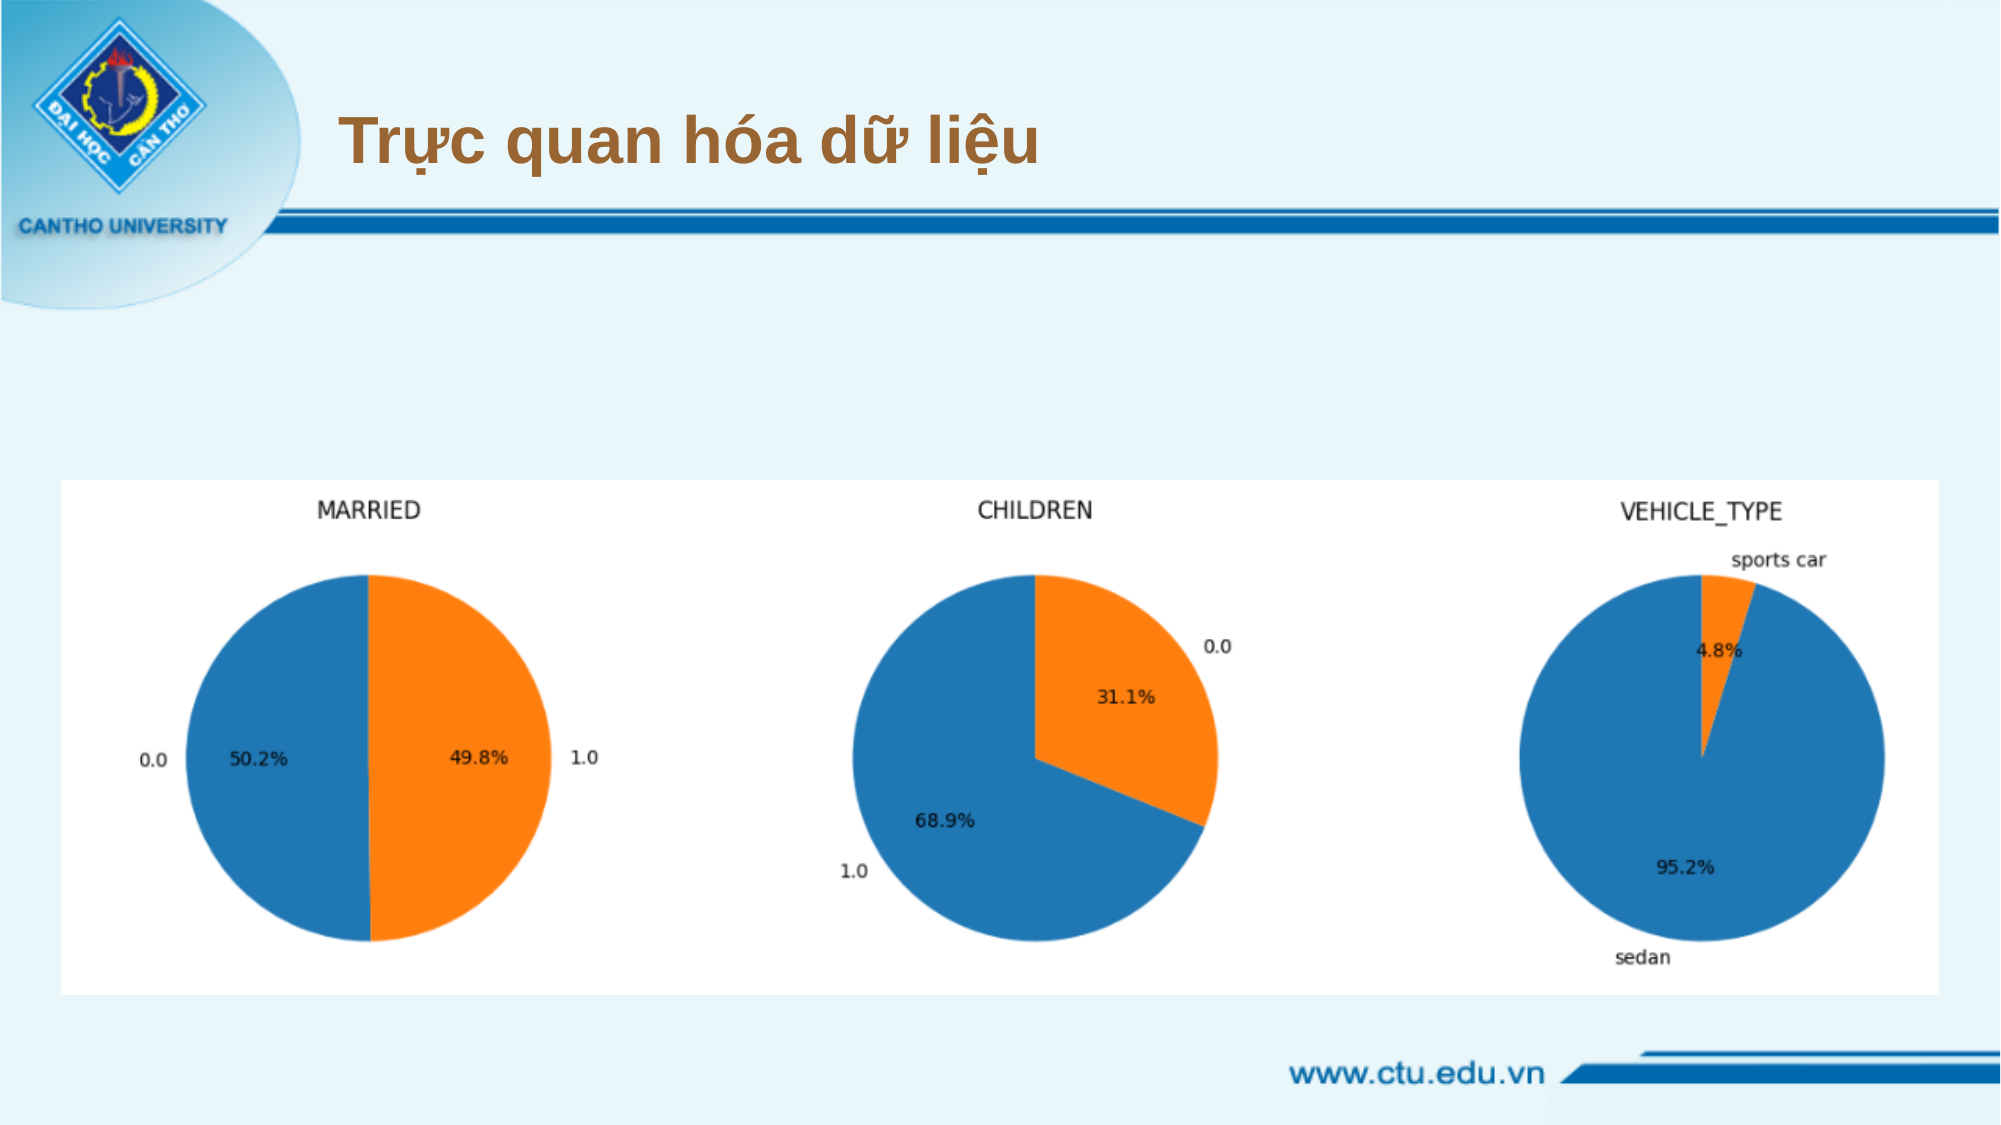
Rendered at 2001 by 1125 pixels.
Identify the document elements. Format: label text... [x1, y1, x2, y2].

text_box Trực quan hóa dữ liệu [323, 76, 1171, 185]
picture [0, 0, 2001, 1125]
